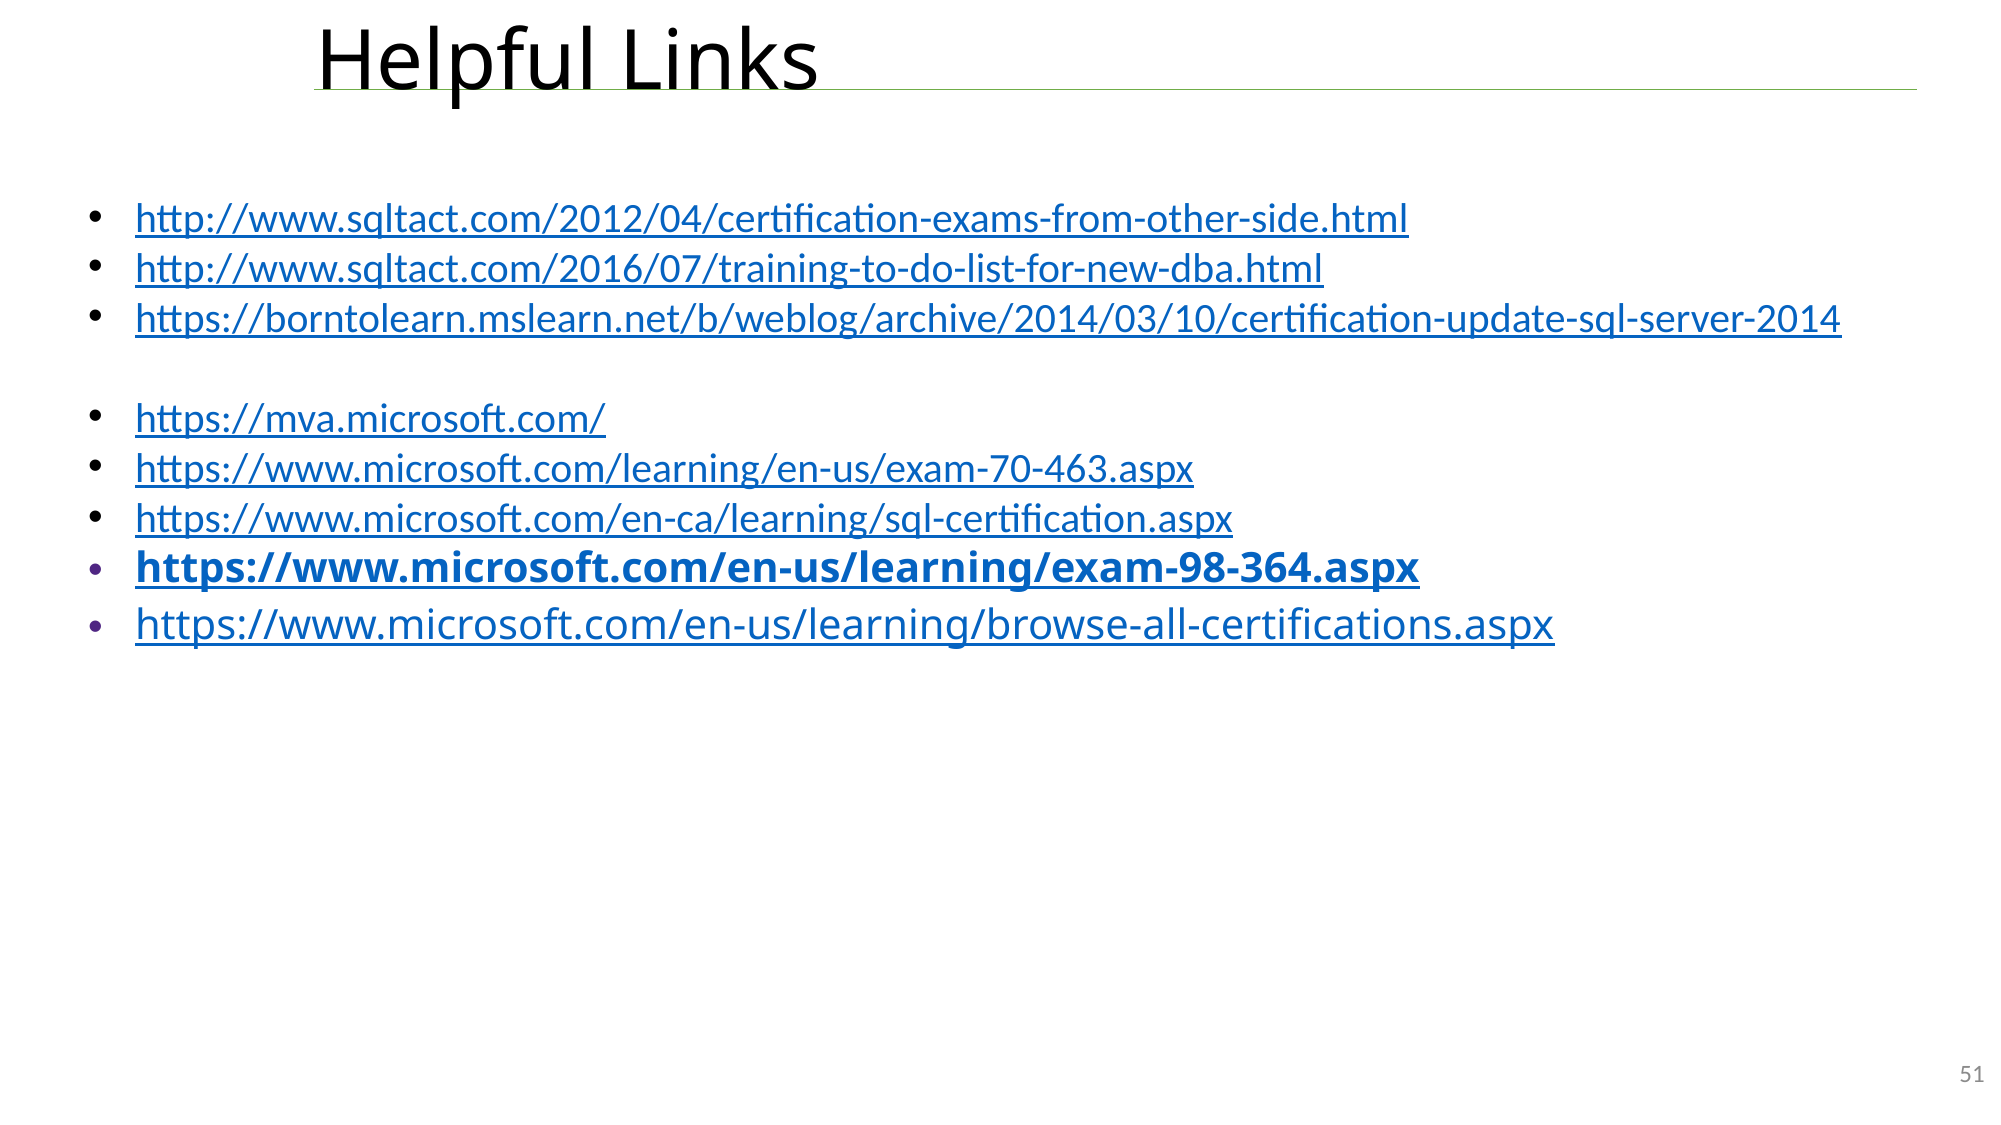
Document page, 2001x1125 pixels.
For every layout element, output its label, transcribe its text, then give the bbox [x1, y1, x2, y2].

title Helpful Links [300, 0, 1917, 125]
text_box http://www.sqltact.com/2012/04/certification-exams-from-other-side.html http://www.sqltact.com/2016/07/training-to-do-list-for-new-dba.html https://borntolearn.mslearn.net/b/weblog/archive/2014/03/10/certification-update-sql-server-2014 https://mva.microsoft.com/ https://www.microsoft.com/learning/en-us/exam-70-463.aspx https://www.microsoft.com/en-ca/learning/sql-certification.aspx https://www.microsoft.com/en-us/learning/exam-98-364.aspx https://www.microsoft.com/en-us/learning/browse-all-certifications.aspx [73, 183, 1874, 785]
slide_number 51 [1533, 1042, 2000, 1103]
